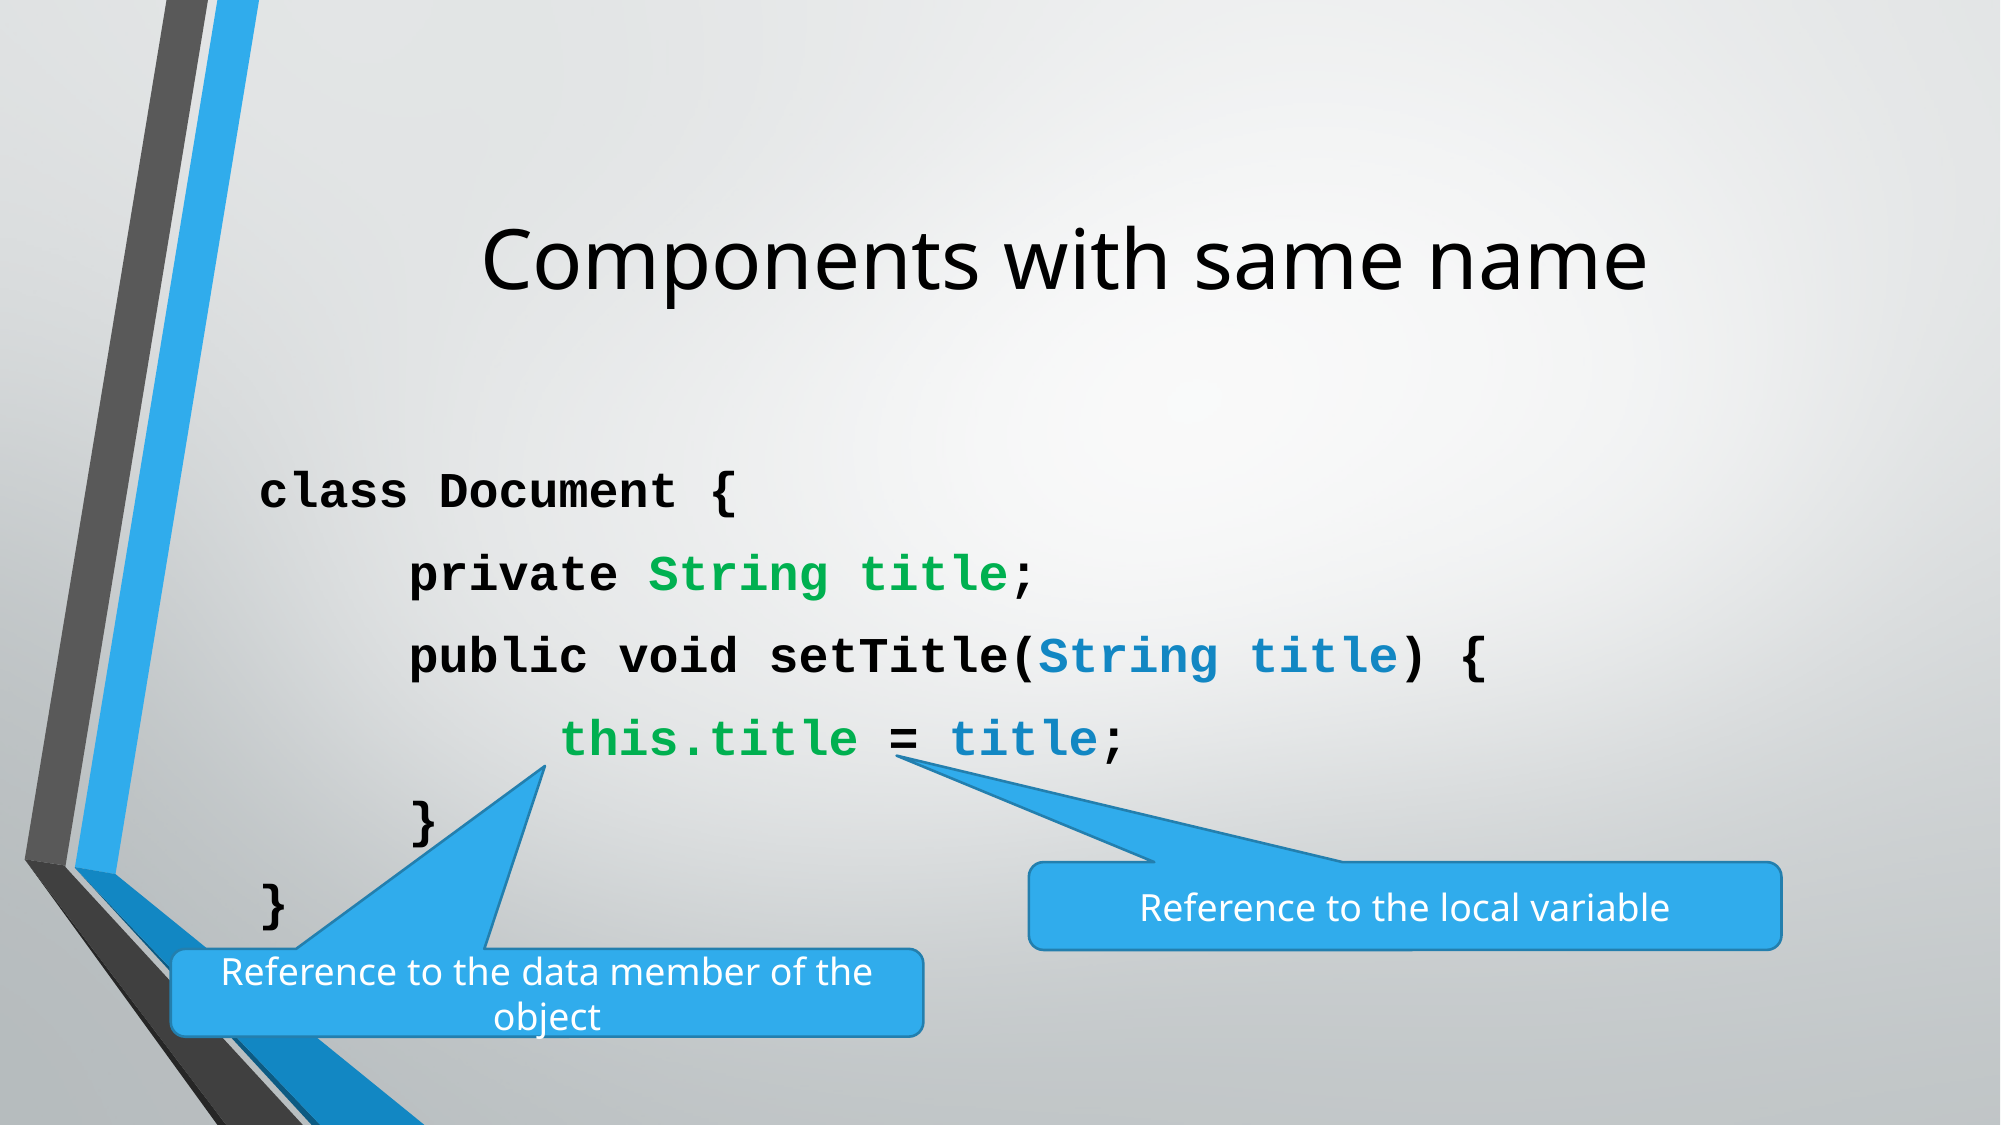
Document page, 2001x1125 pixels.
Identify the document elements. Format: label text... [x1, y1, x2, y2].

text_box Reference to the data member of the object [169, 764, 925, 1039]
title Components with same name [243, 112, 1887, 400]
list class Document { private String title; public void setTitle(String title) { this.title = title; } } [243, 437, 1887, 950]
text_box Reference to the local variable [895, 754, 1783, 952]
